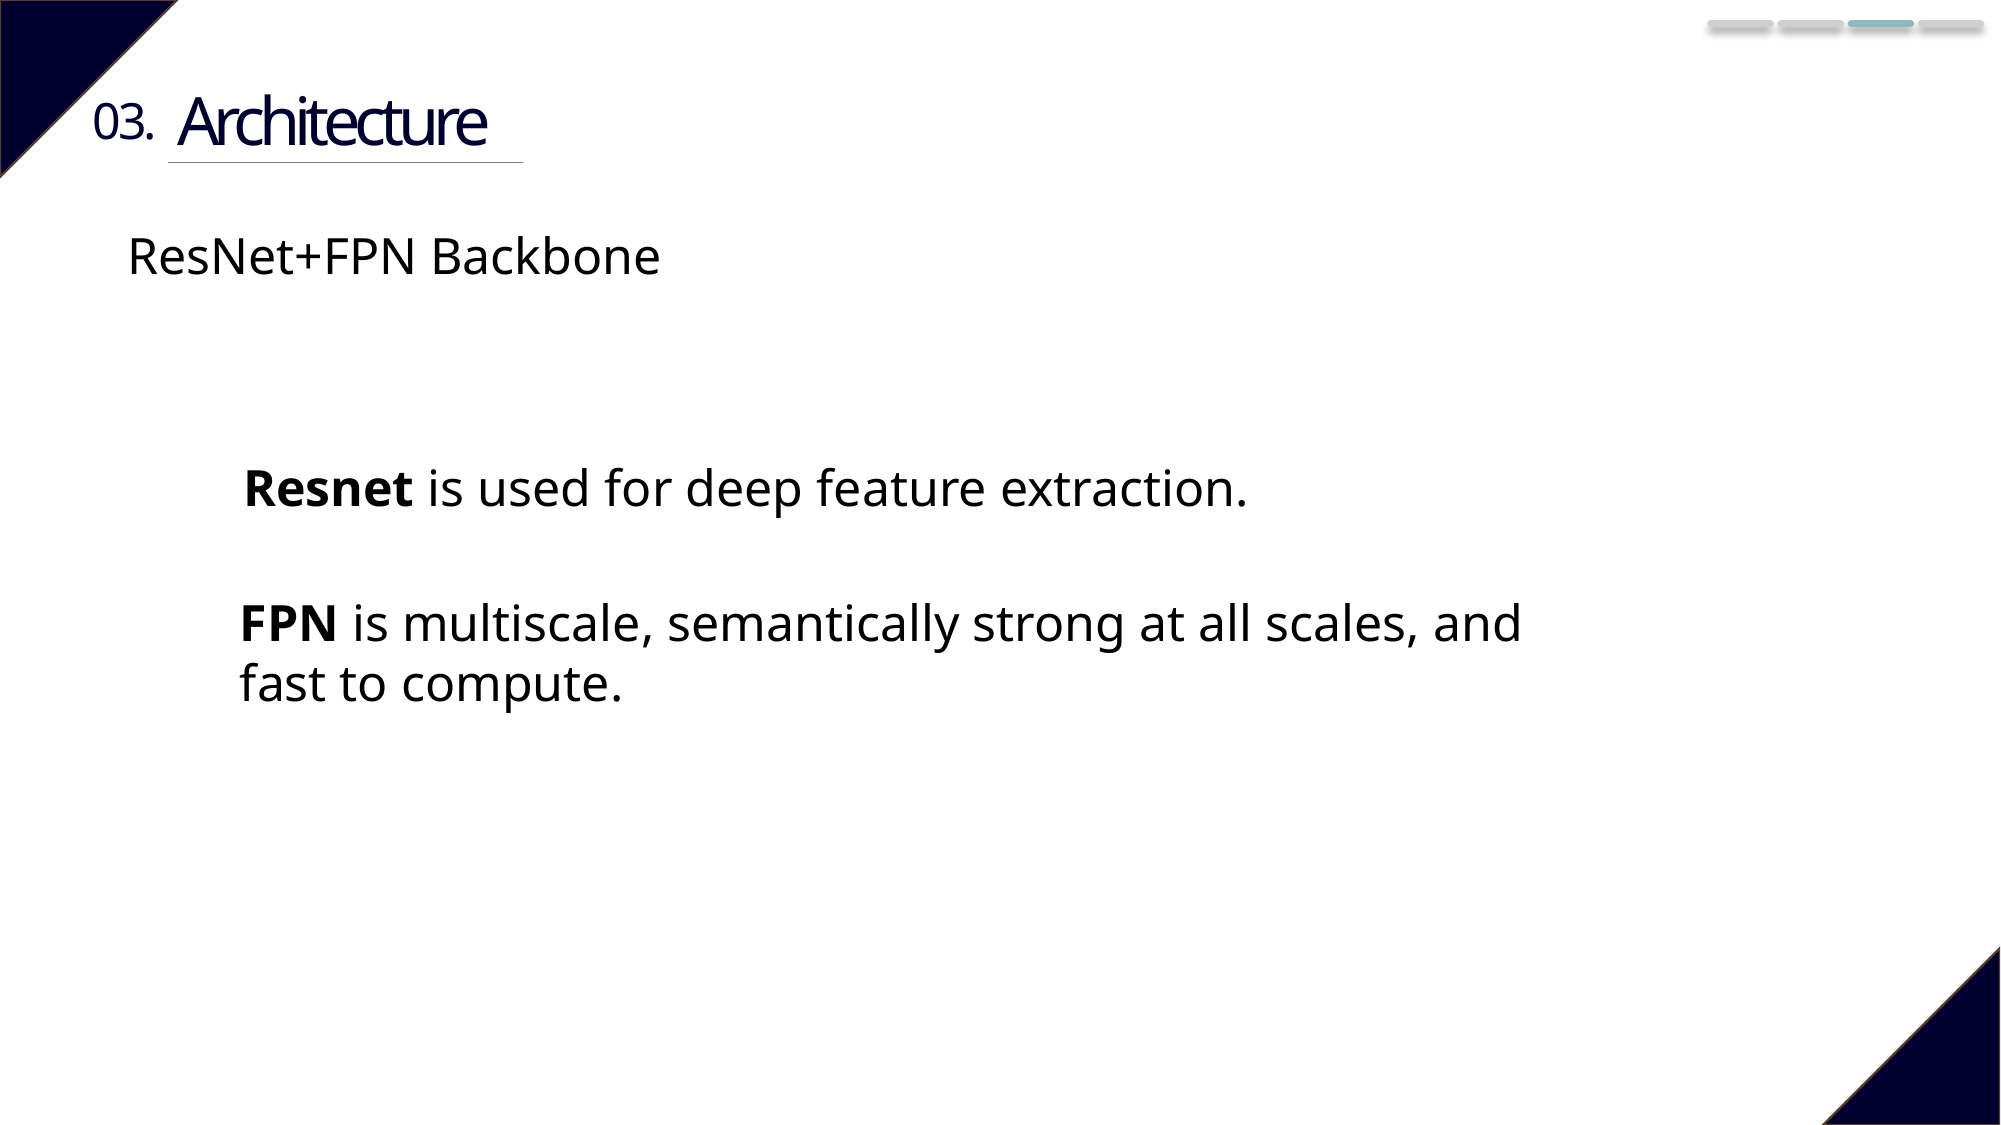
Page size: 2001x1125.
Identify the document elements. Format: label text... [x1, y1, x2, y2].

text_box Architecture [162, 71, 506, 167]
text_box ResNet+FPN Backbone [112, 216, 871, 292]
text_box FPN is multiscale, semantically strong at all scales, and fast to compute. [224, 583, 1616, 719]
text_box Resnet is used for deep feature extraction. [228, 449, 1407, 524]
text_box 03. [78, 81, 162, 157]
